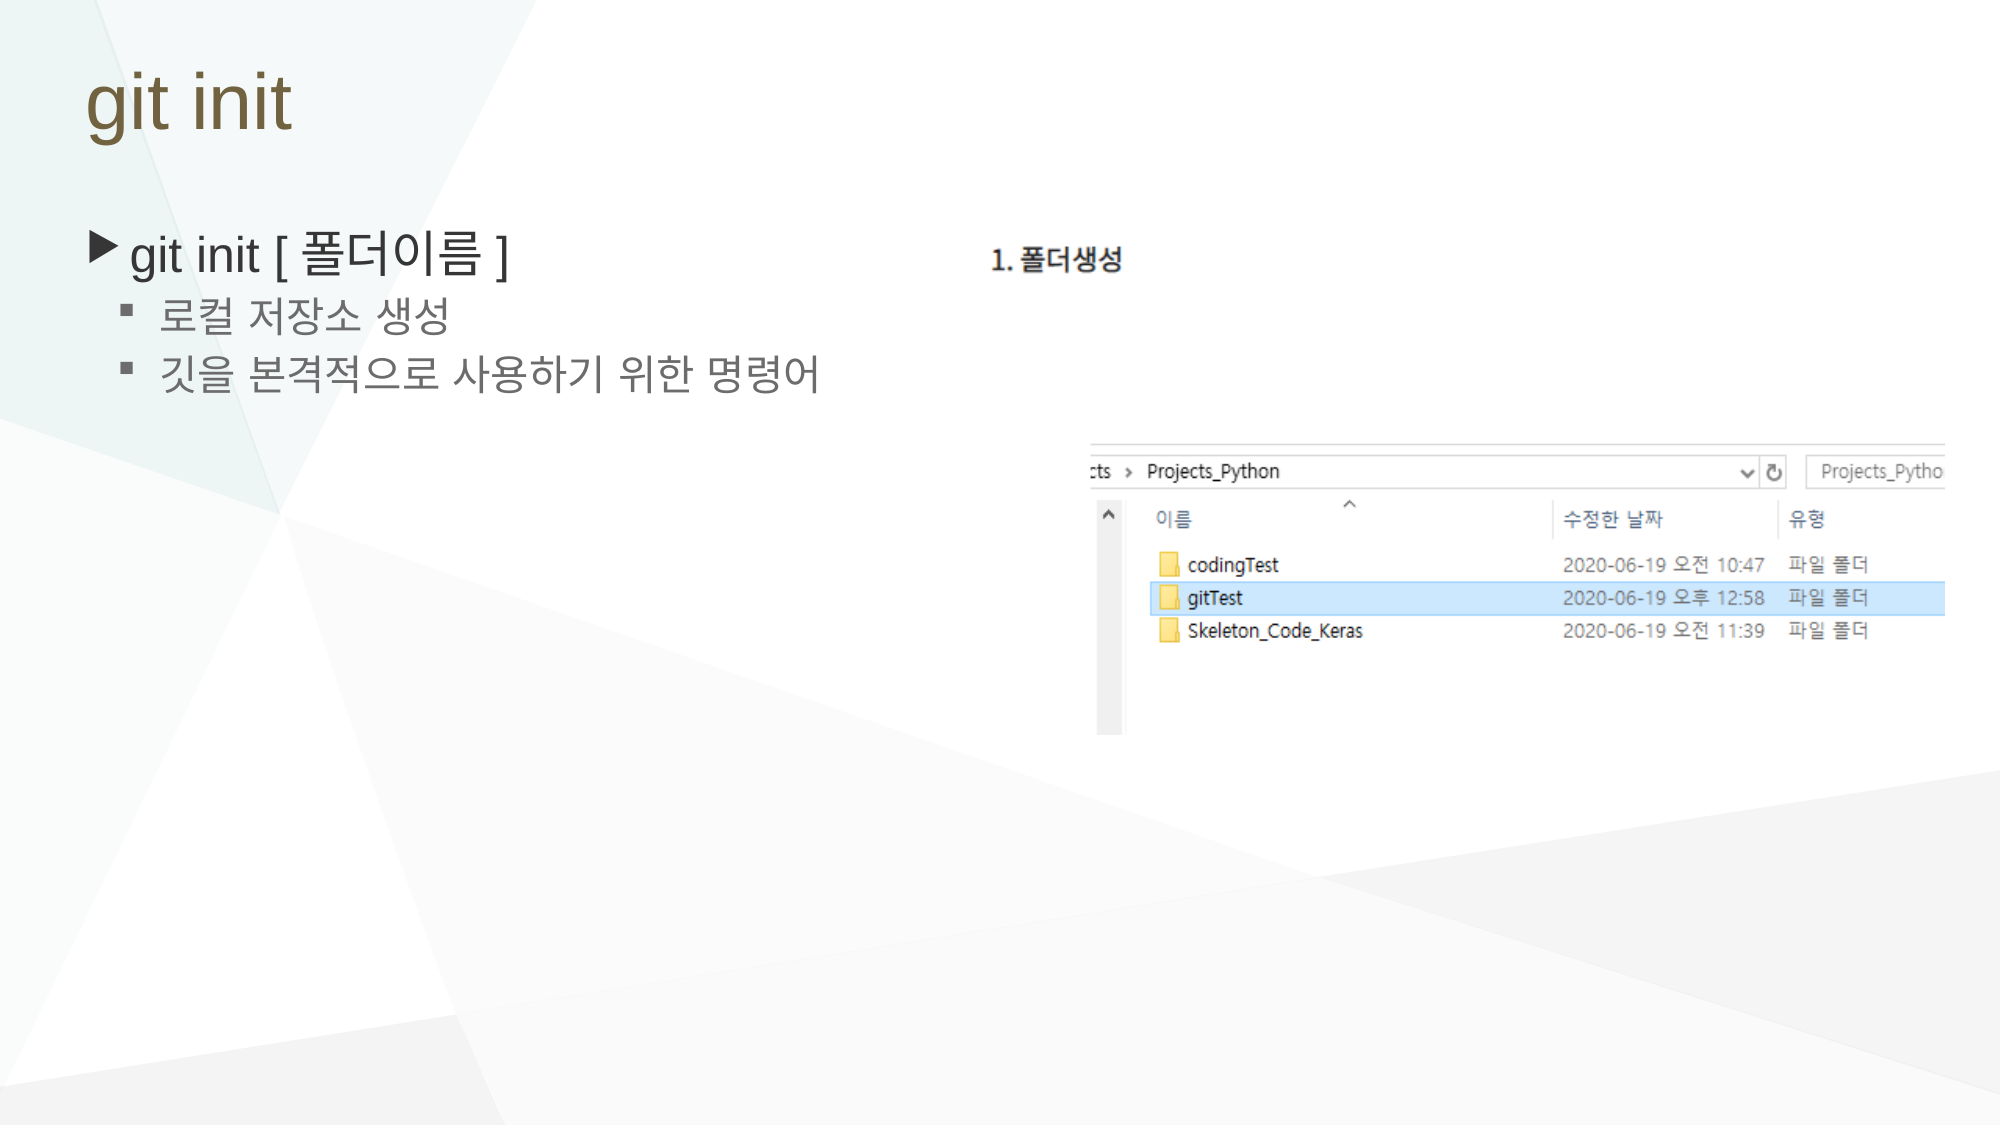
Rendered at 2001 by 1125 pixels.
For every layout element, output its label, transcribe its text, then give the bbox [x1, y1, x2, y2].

list git init [폴더이름] 로컬 저장소 생성 깃을 본격적으로 사용하기 위한 명령어 [70, 214, 1925, 1029]
title git init [70, 20, 1925, 175]
picture [922, 214, 1945, 736]
